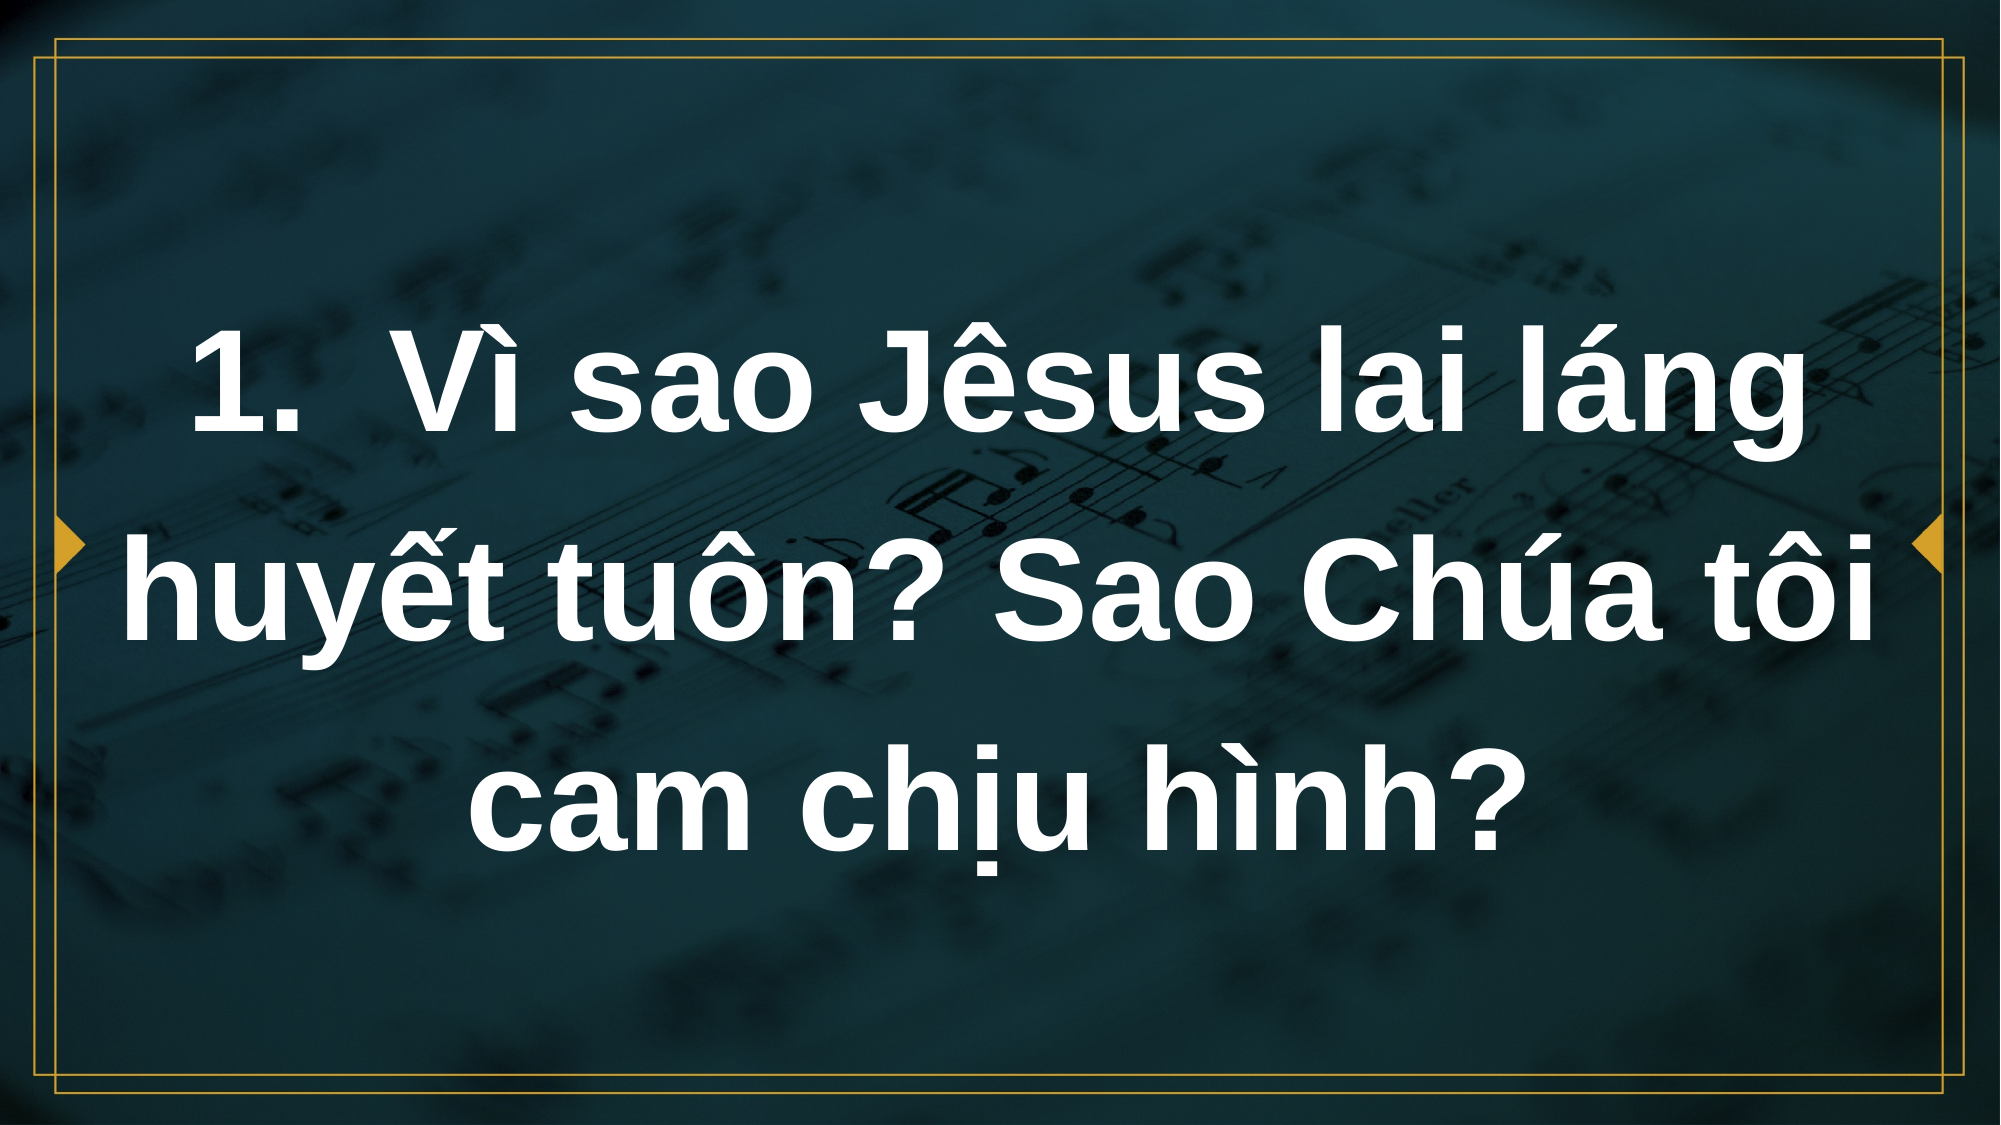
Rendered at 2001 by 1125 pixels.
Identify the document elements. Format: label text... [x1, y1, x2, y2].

picture [0, 0, 2000, 1125]
title 1. Vì sao Jêsus lai láng huyết tuôn? Sao Chúa tôi cam chịu hình? [55, 53, 1945, 1077]
